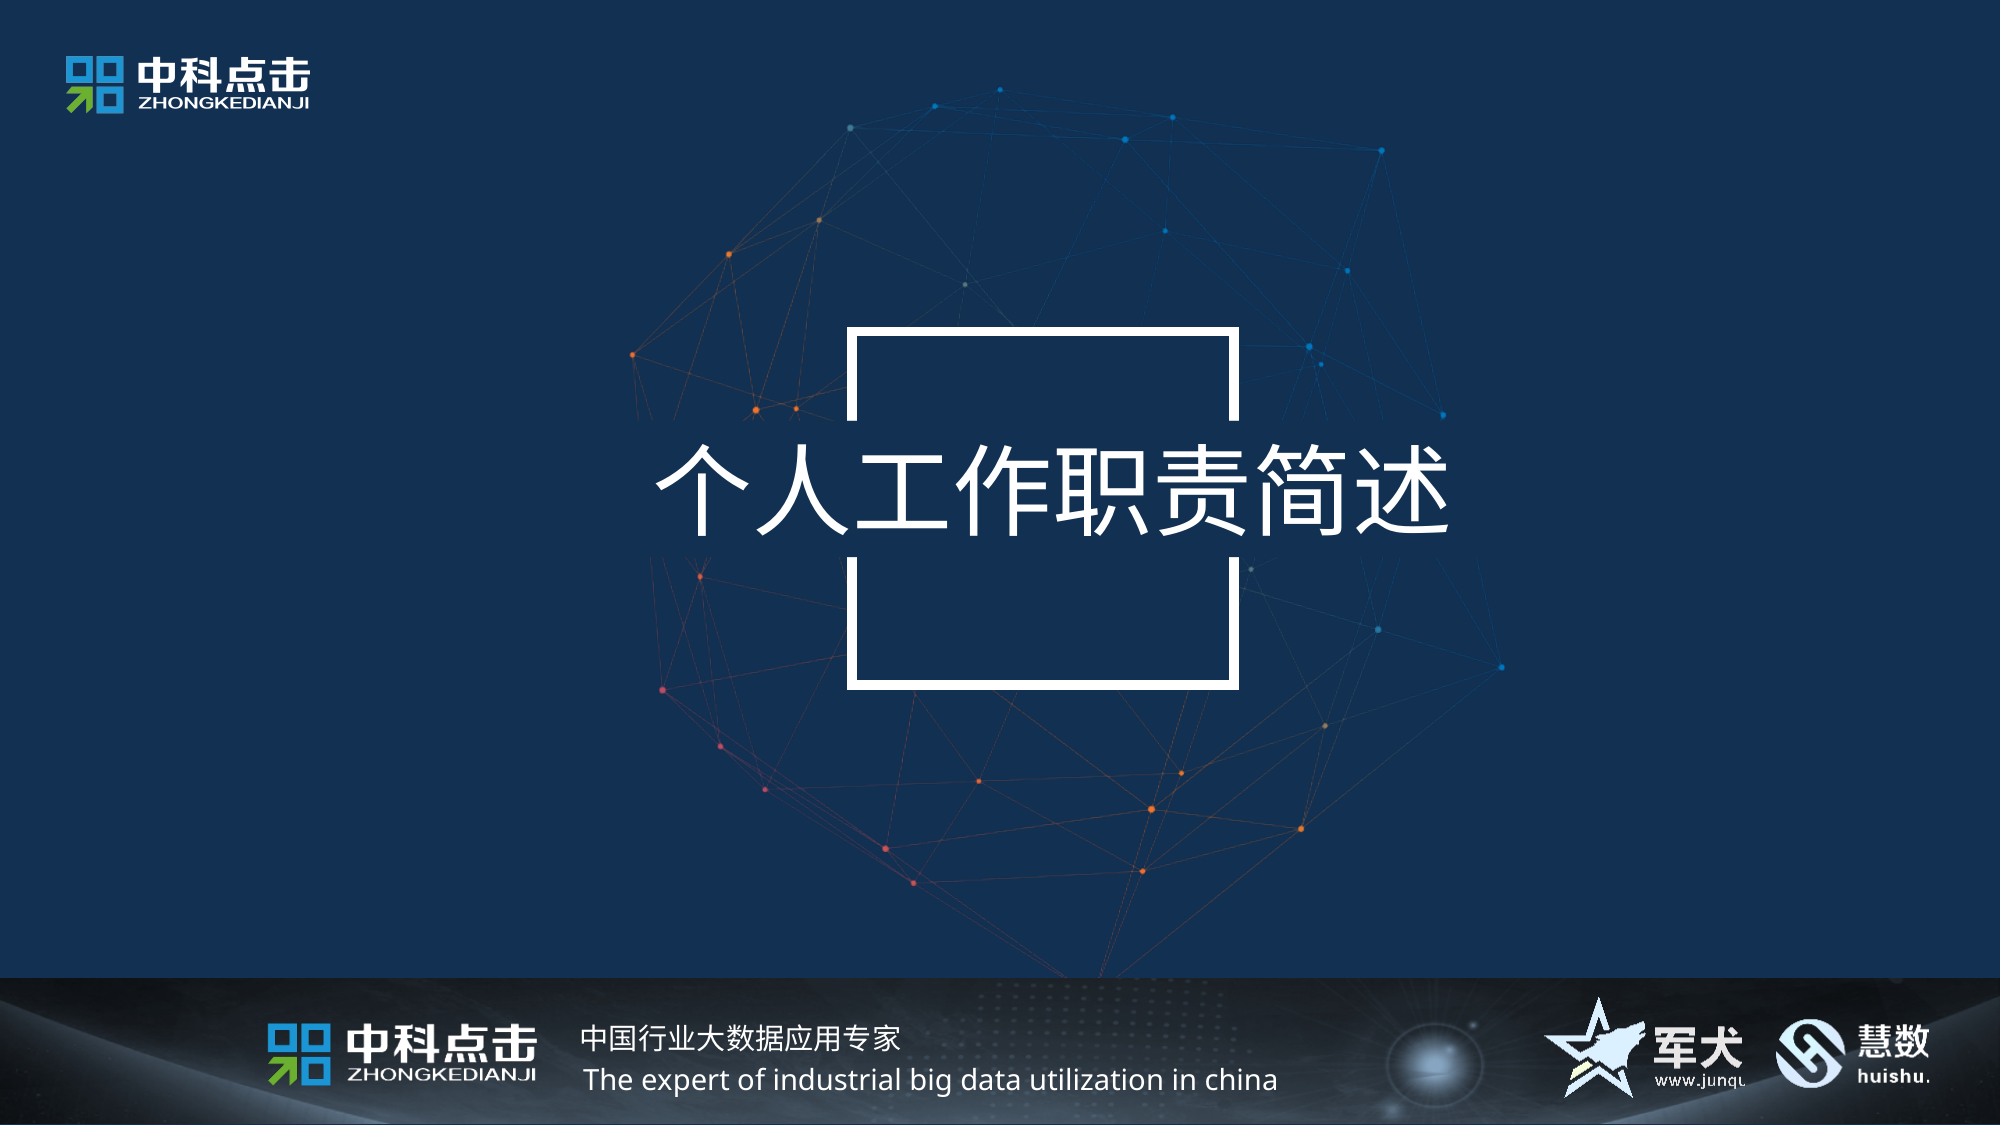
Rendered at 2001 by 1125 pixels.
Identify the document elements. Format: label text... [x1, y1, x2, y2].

picture [42, 30, 336, 136]
picture [351, 0, 1603, 978]
picture [241, 994, 566, 1111]
text_box 个人工作职责简述 [617, 420, 1487, 556]
